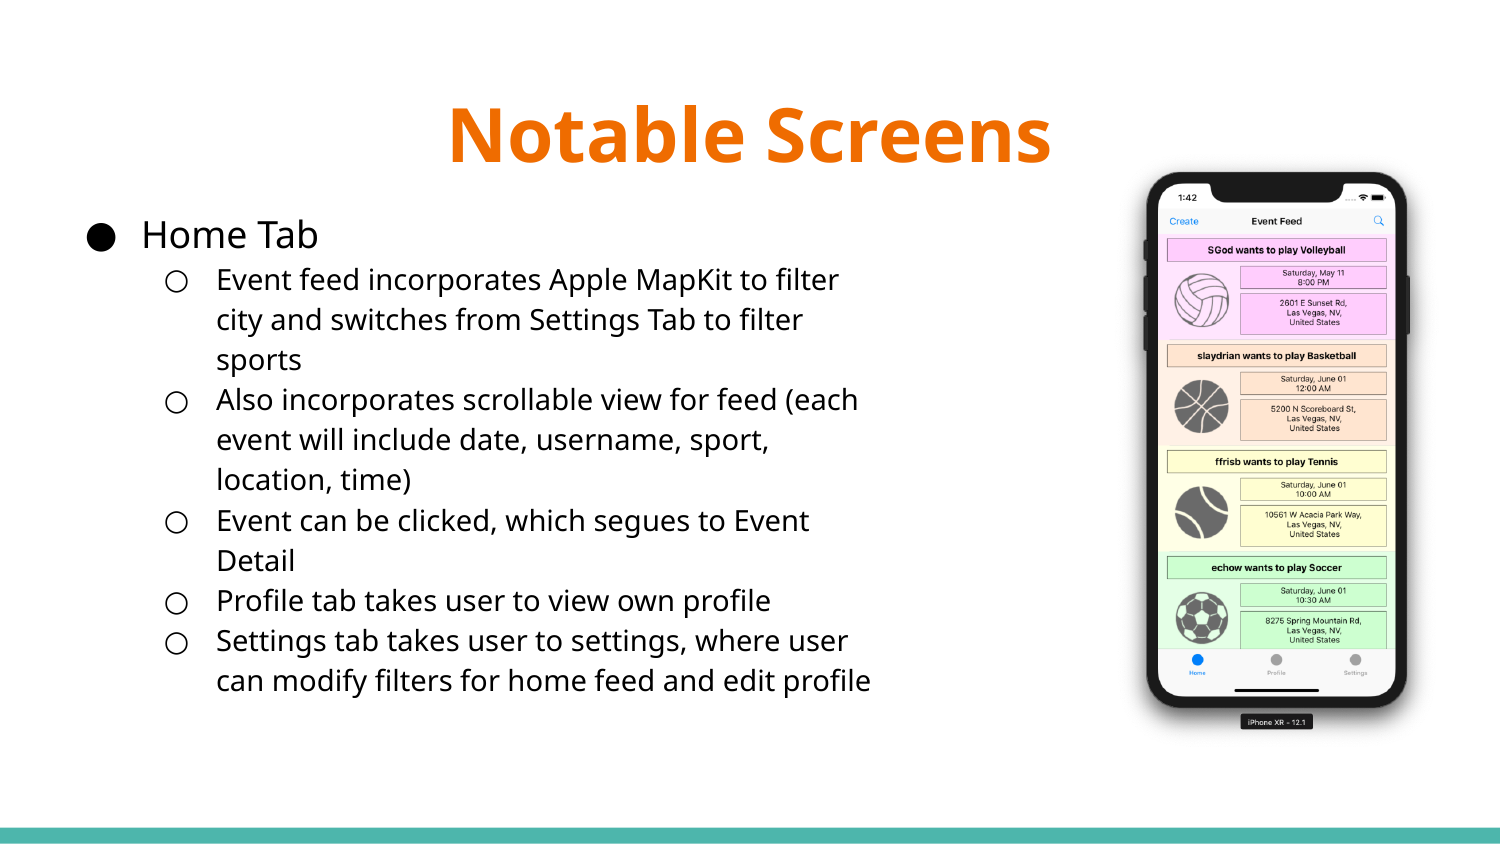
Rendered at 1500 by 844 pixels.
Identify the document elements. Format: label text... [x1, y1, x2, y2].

picture [1109, 149, 1444, 750]
title Notable Screens [51, 72, 1449, 189]
list Home Tab Event feed incorporates Apple MapKit to filter city and switches from Settings Tab to filter sports Also incorporates scrollable view for feed (each event will include date, username, sport, location, time) Event can be clicked, which segues to Event Detail Profile tab takes user to view own profile Settings tab takes user to settings, where user can modify filters for home feed and edit profile [51, 189, 901, 750]
